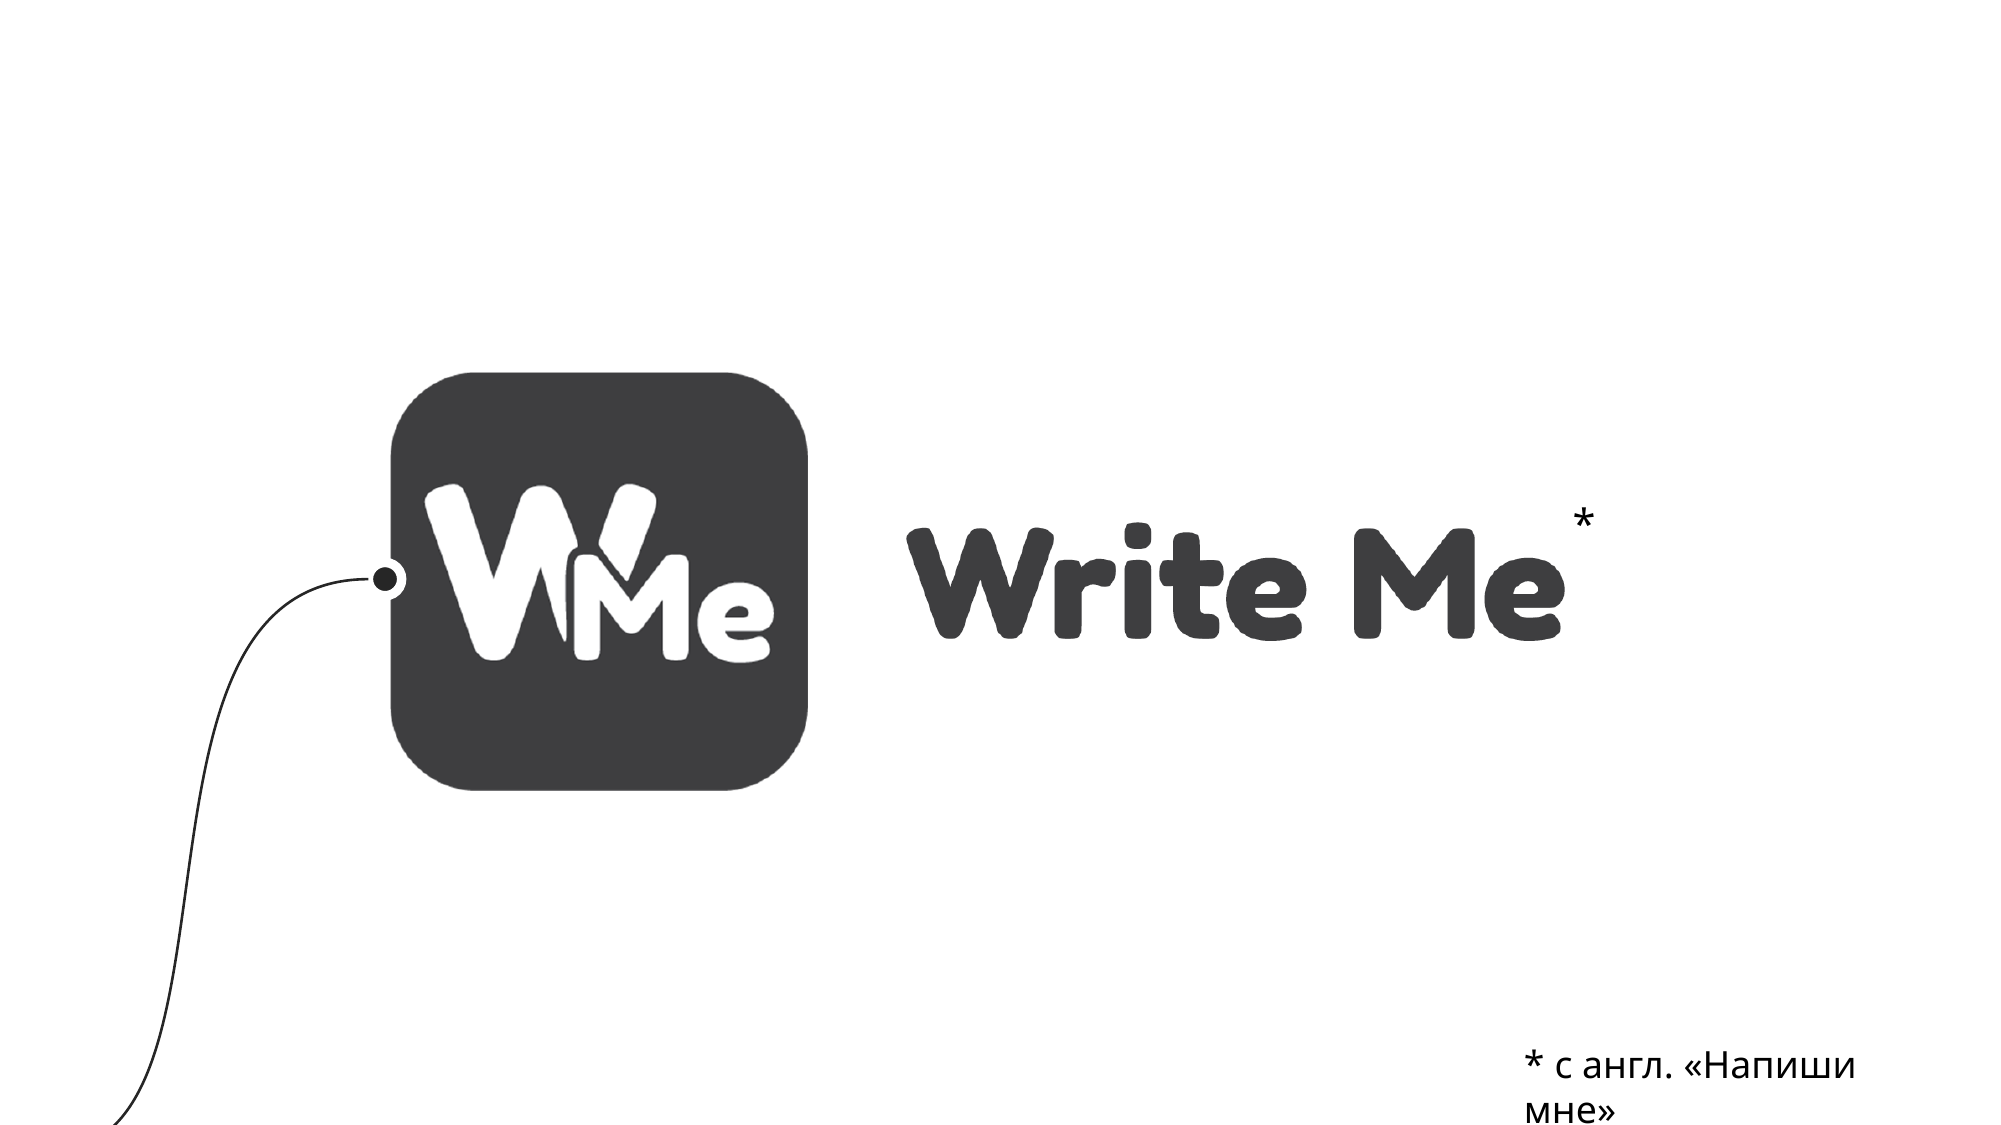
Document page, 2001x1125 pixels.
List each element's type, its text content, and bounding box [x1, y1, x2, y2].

picture [199, 128, 1809, 1034]
text_box * с англ. «Напиши мне» [1509, 1033, 1960, 1125]
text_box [48, 579, 369, 1125]
